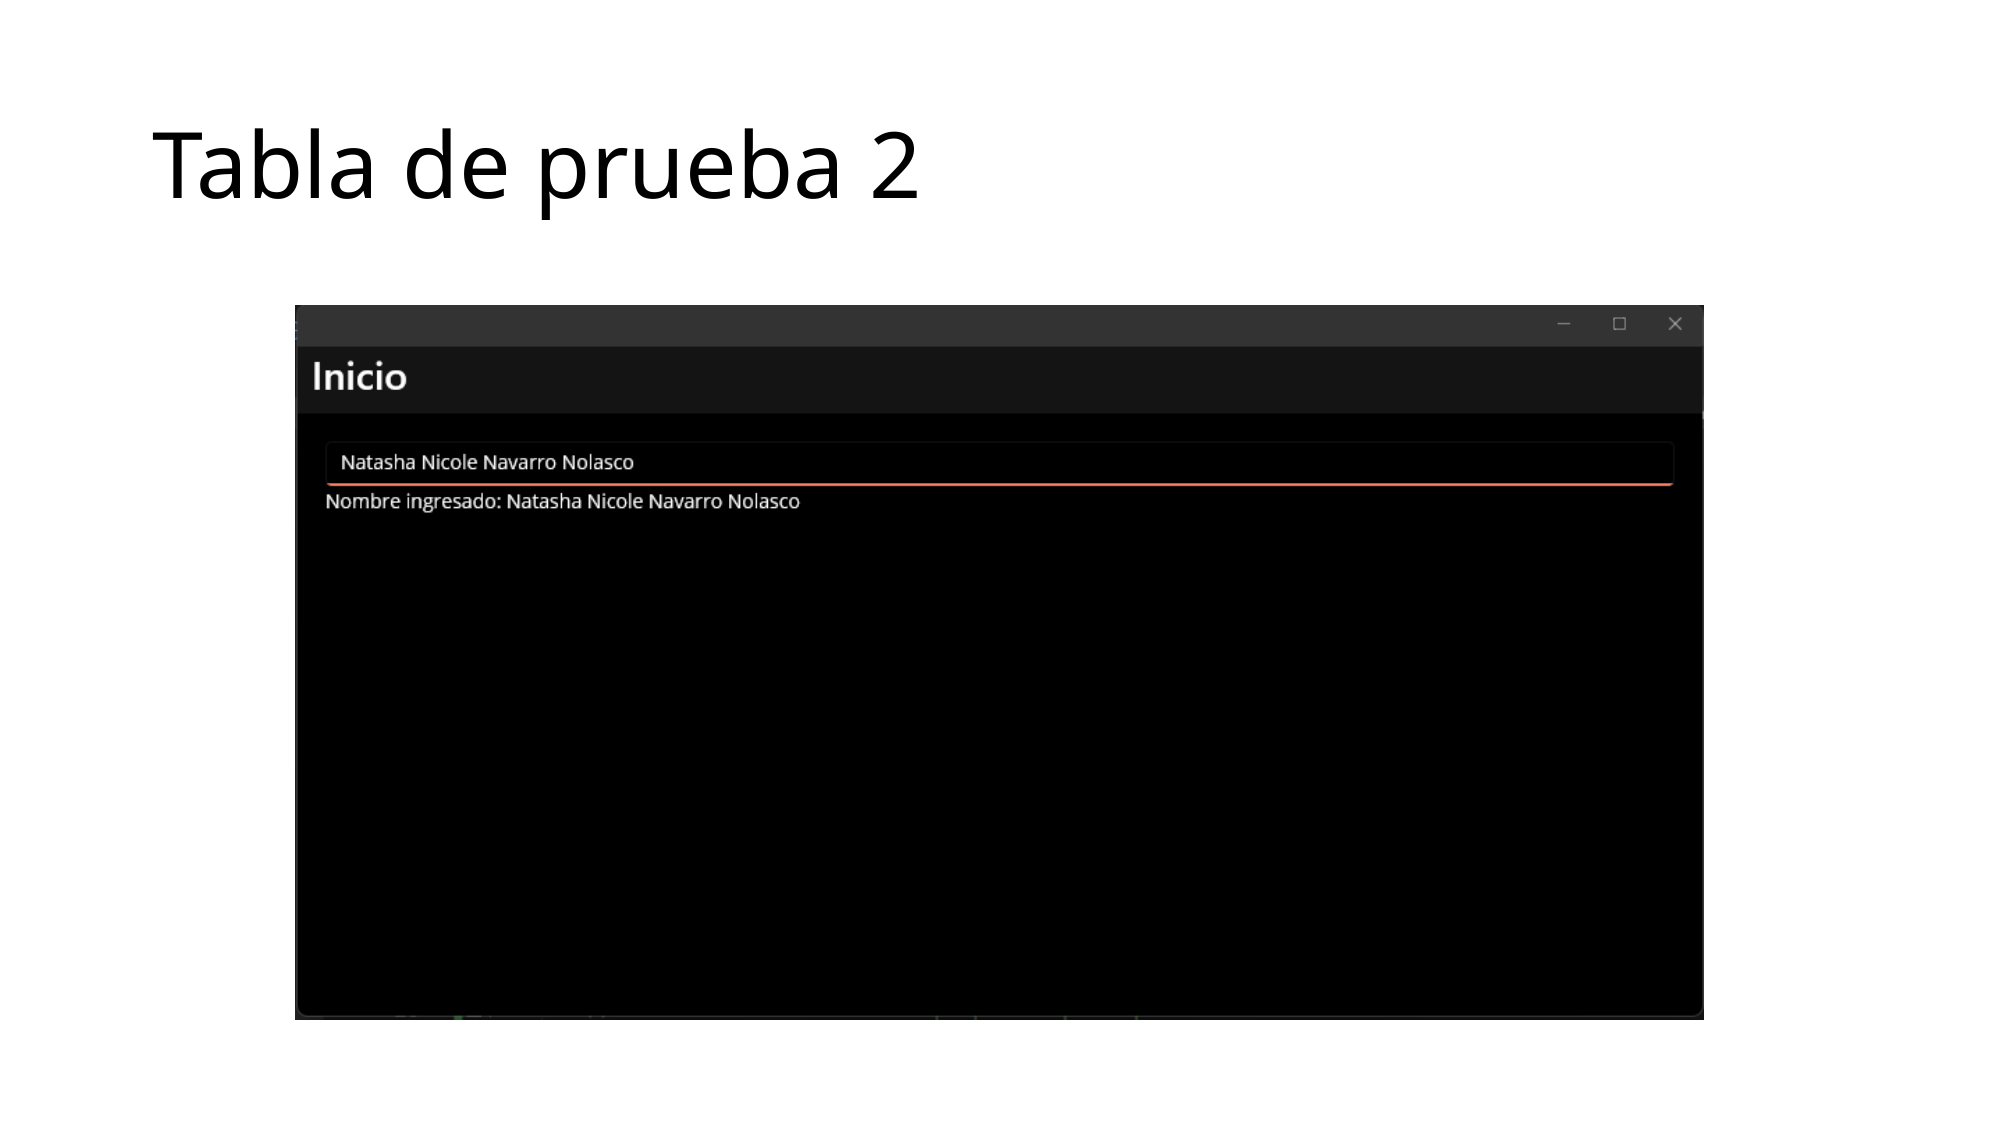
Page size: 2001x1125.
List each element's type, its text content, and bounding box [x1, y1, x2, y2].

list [295, 305, 1704, 1020]
title Tabla de prueba 2 [137, 59, 1863, 278]
